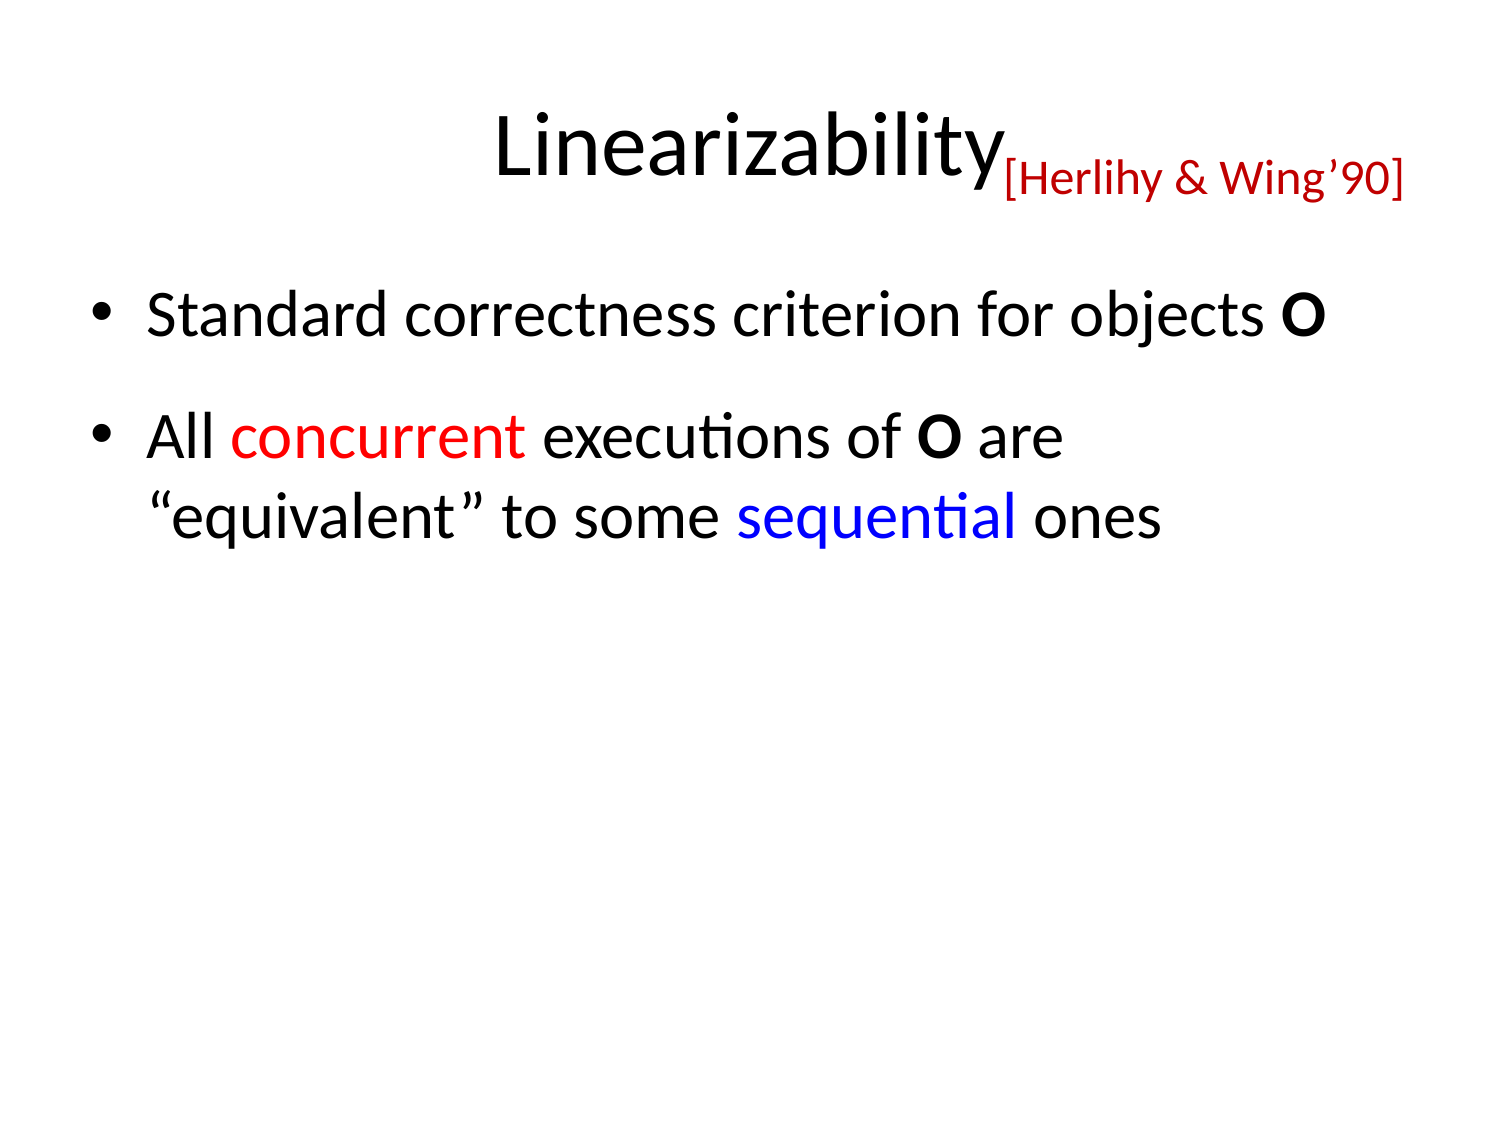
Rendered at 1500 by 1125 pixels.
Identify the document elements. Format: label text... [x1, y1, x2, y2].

text_box [Herlihy & Wing’90] [988, 137, 1421, 212]
list Standard correctness criterion for objects O All concurrent executions of O are “equivalent” to some sequential ones [75, 262, 1425, 1005]
title Linearizability [75, 45, 1425, 233]
